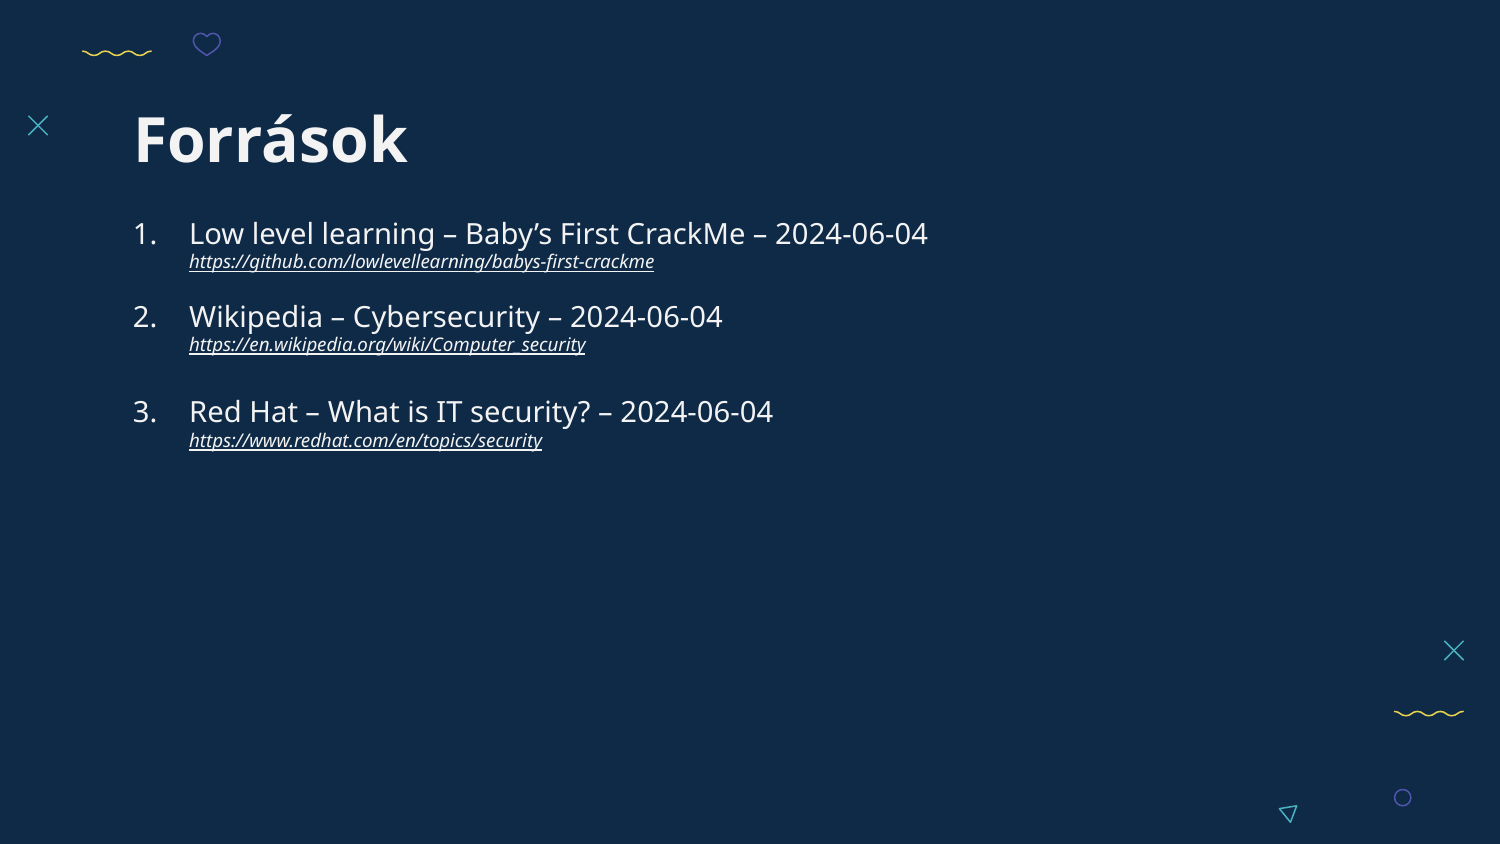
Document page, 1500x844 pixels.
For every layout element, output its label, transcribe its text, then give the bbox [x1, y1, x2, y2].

text_box Low level learning – Baby’s First CrackMe – 2024-06-04 https://github.com/lowlevellearning/babys-first-crackme Wikipedia – Cybersecurity – 2024-06-04 https://en.wikipedia.org/wiki/Computer_security Red Hat – What is IT security? – 2024-06-04 https://www.redhat.com/en/topics/security [118, 207, 1395, 462]
title Források [118, 85, 1382, 195]
